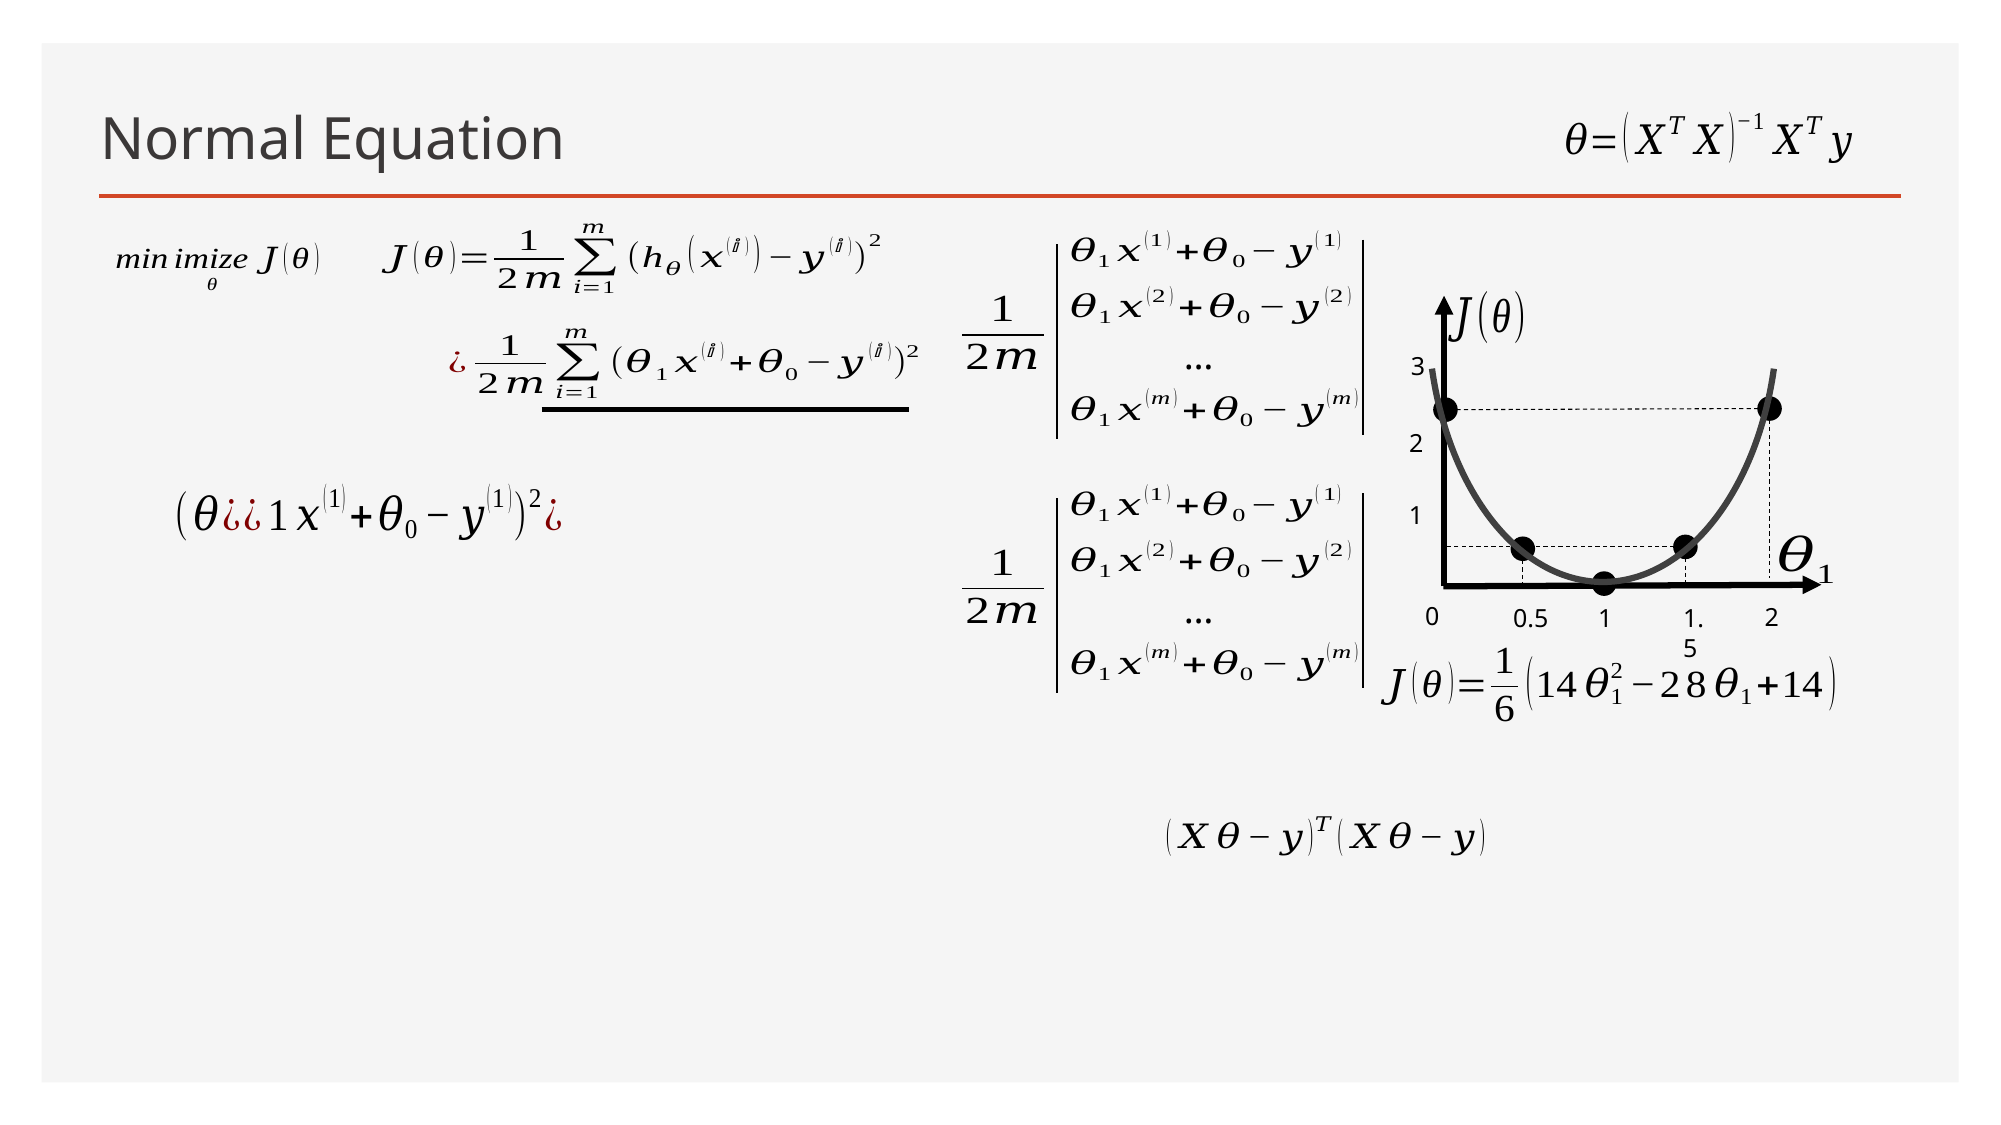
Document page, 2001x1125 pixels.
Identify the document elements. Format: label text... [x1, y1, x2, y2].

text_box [1394, 39, 1835, 641]
text_box … [1168, 324, 1229, 385]
text_box … [1168, 578, 1229, 639]
title Normal Equation [85, 73, 1214, 179]
